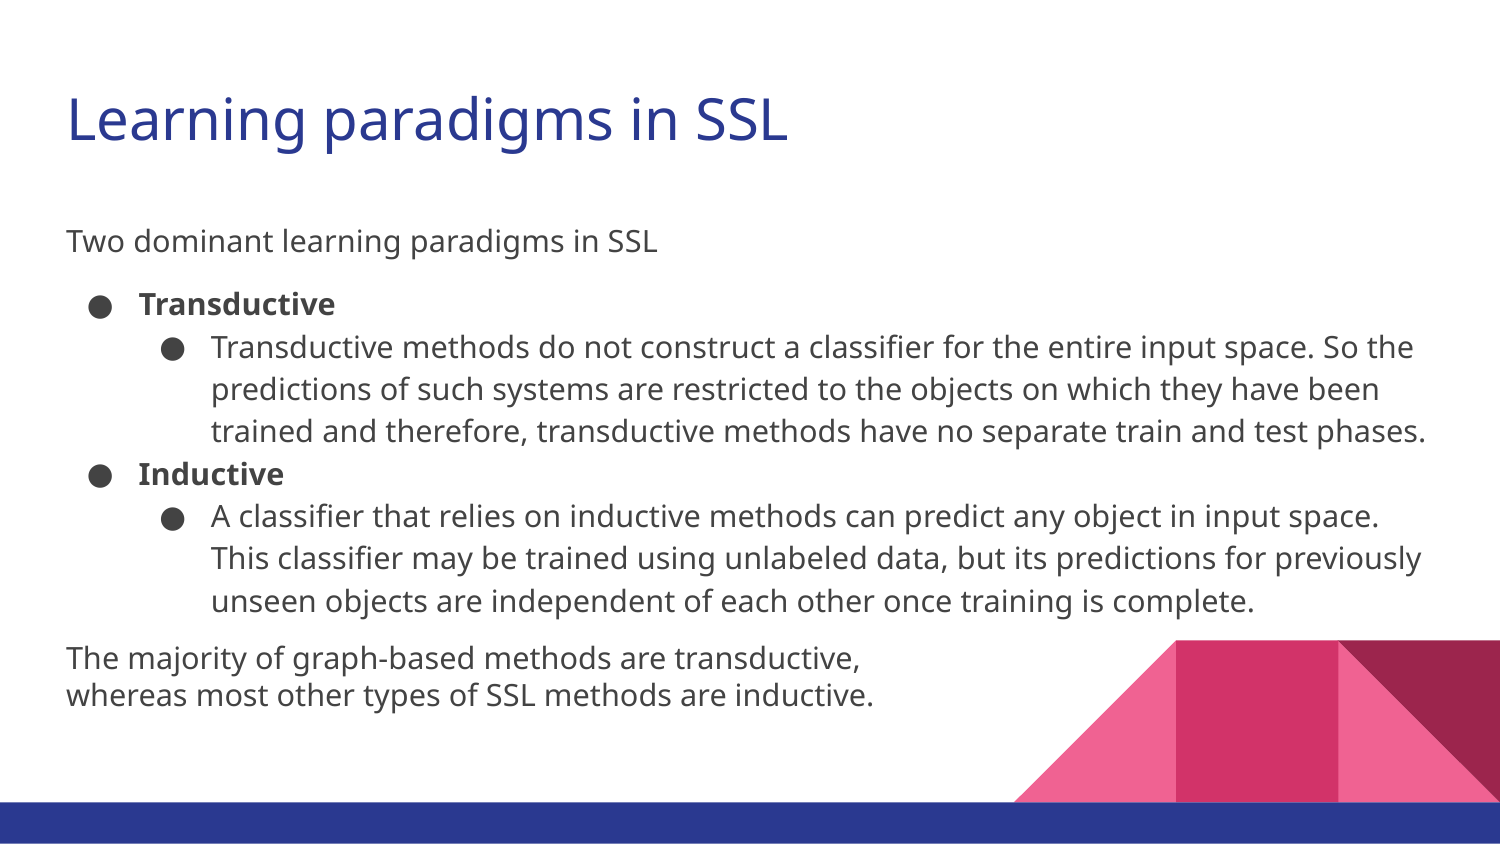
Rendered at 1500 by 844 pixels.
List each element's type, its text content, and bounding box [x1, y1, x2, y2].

title Learning paradigms in SSL [51, 67, 1449, 167]
list Two dominant learning paradigms in SSL Transductive Transductive methods do not construct a classifier for the entire input space. So the predictions of such systems are restricted to the objects on which they have been trained and therefore, transductive methods have no separate train and test phases. Inductive A classifier that relies on inductive methods can predict any object in input space. This classifier may be trained using unlabeled data, but its predictions for previously unseen objects are independent of each other once training is complete. The majority of graph-based methods are transductive, whereas most other types of SSL methods are inductive. [51, 201, 1449, 750]
